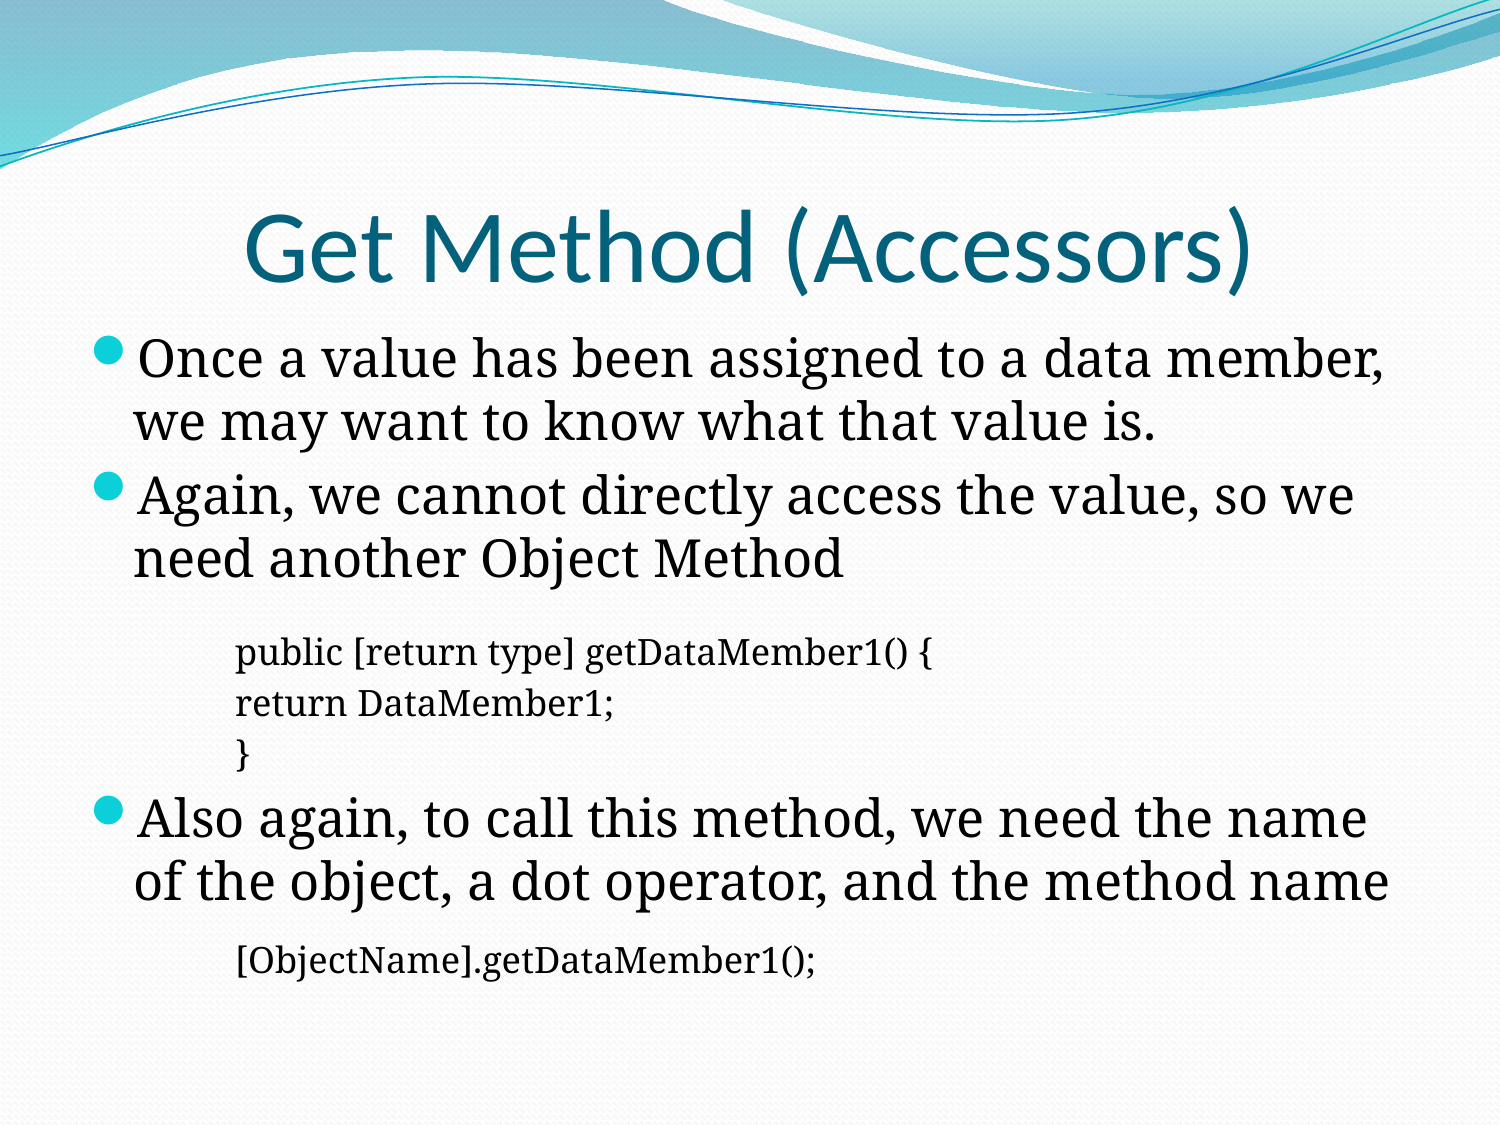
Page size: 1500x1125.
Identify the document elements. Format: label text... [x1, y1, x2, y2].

list Once a value has been assigned to a data member, we may want to know what that value is. Again, we cannot directly access the value, so we need another Object Method public [return type] getDataMember1() { return DataMember1; } Also again, to call this method, we need the name of the object, a dot operator, and the method name [ObjectName].getDataMember1(); [75, 317, 1425, 1038]
title Get Method (Accessors) [75, 115, 1425, 303]
